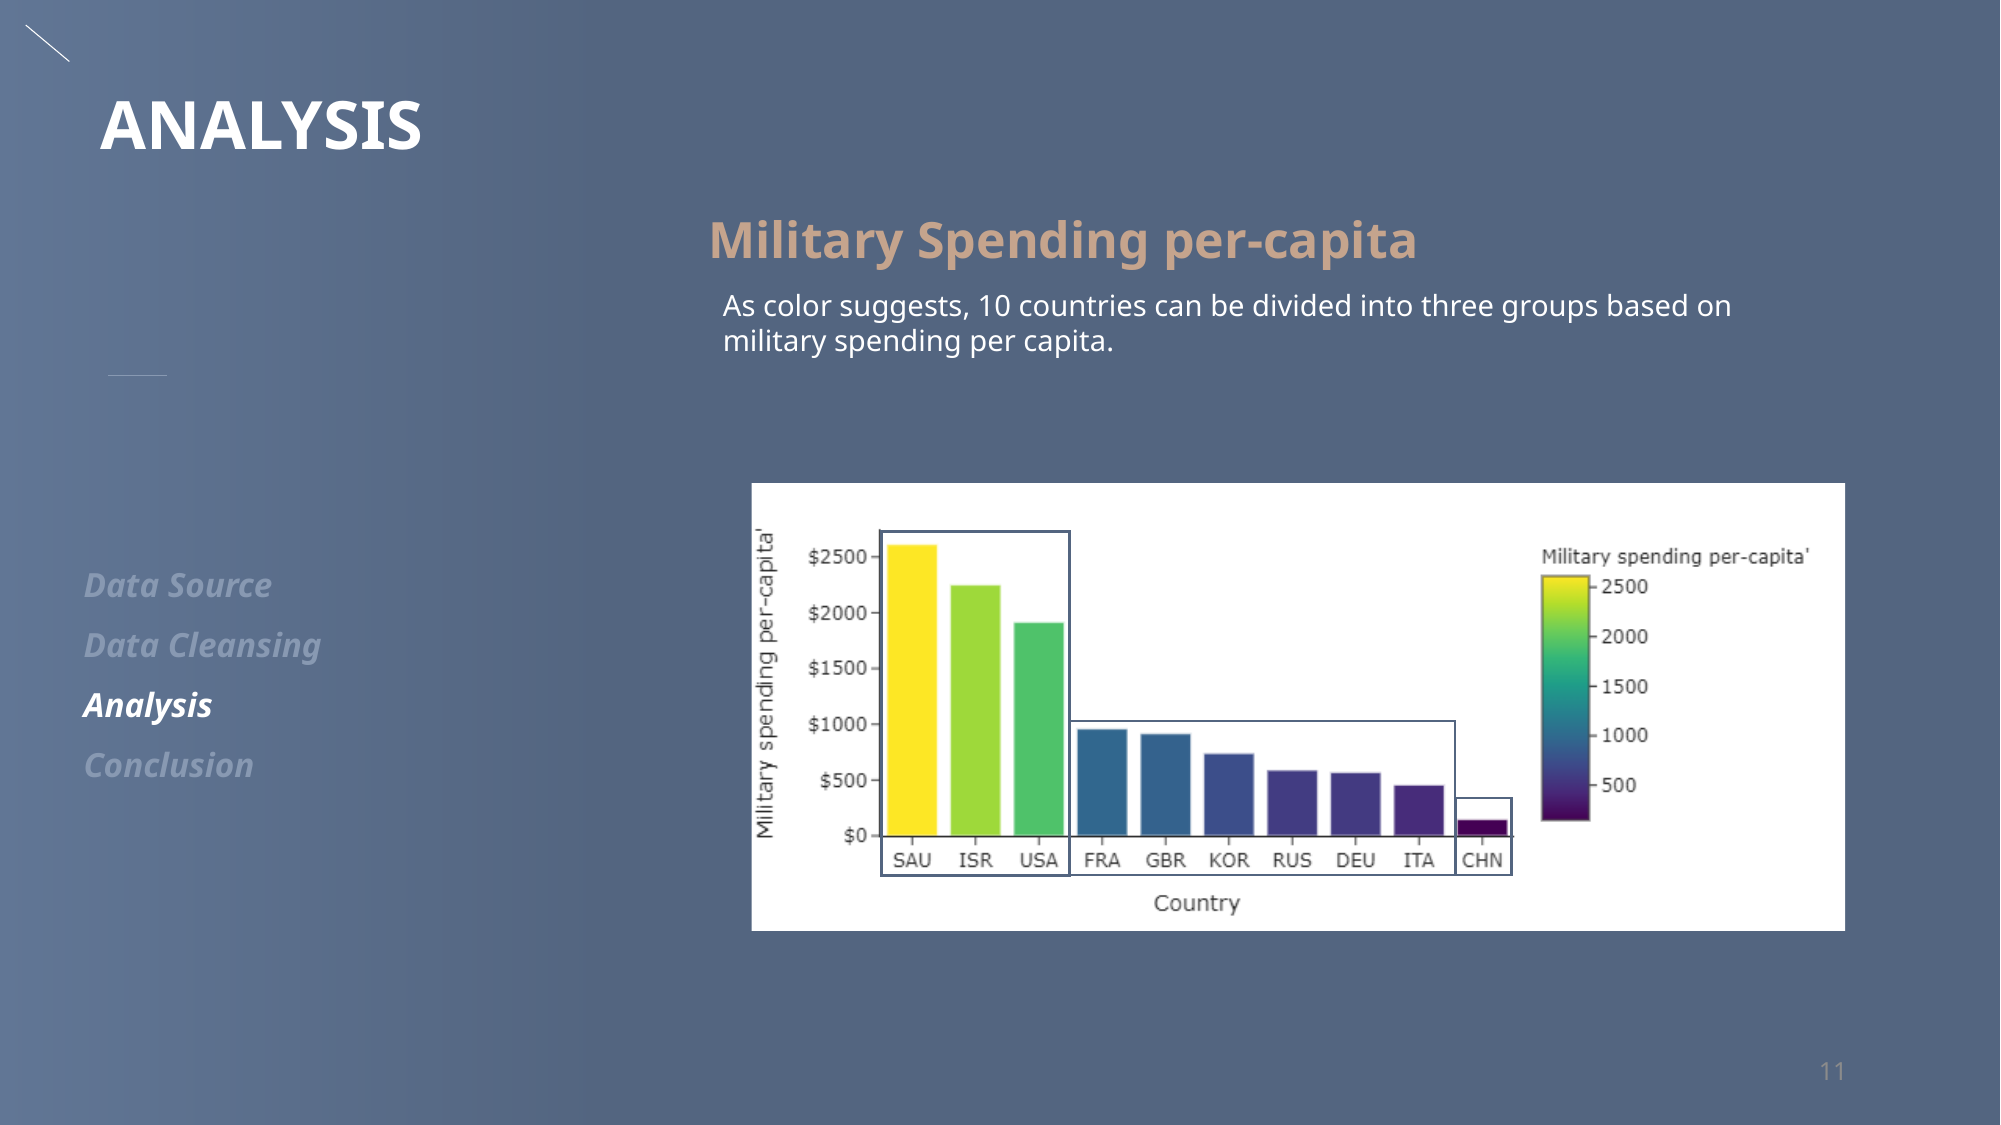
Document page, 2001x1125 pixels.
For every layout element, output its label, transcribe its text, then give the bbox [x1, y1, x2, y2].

text_box ANALYSIS [85, 75, 559, 170]
text_box Data Source Data Cleansing Analysis Conclusion [68, 536, 518, 792]
text_box As color suggests, 10 countries can be divided into three groups based on military spending per capita. [708, 279, 1804, 400]
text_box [25, 25, 70, 62]
slide_number 11 [1412, 1042, 1863, 1103]
picture [751, 483, 1846, 931]
text_box Military Spending per-capita [693, 171, 2000, 276]
